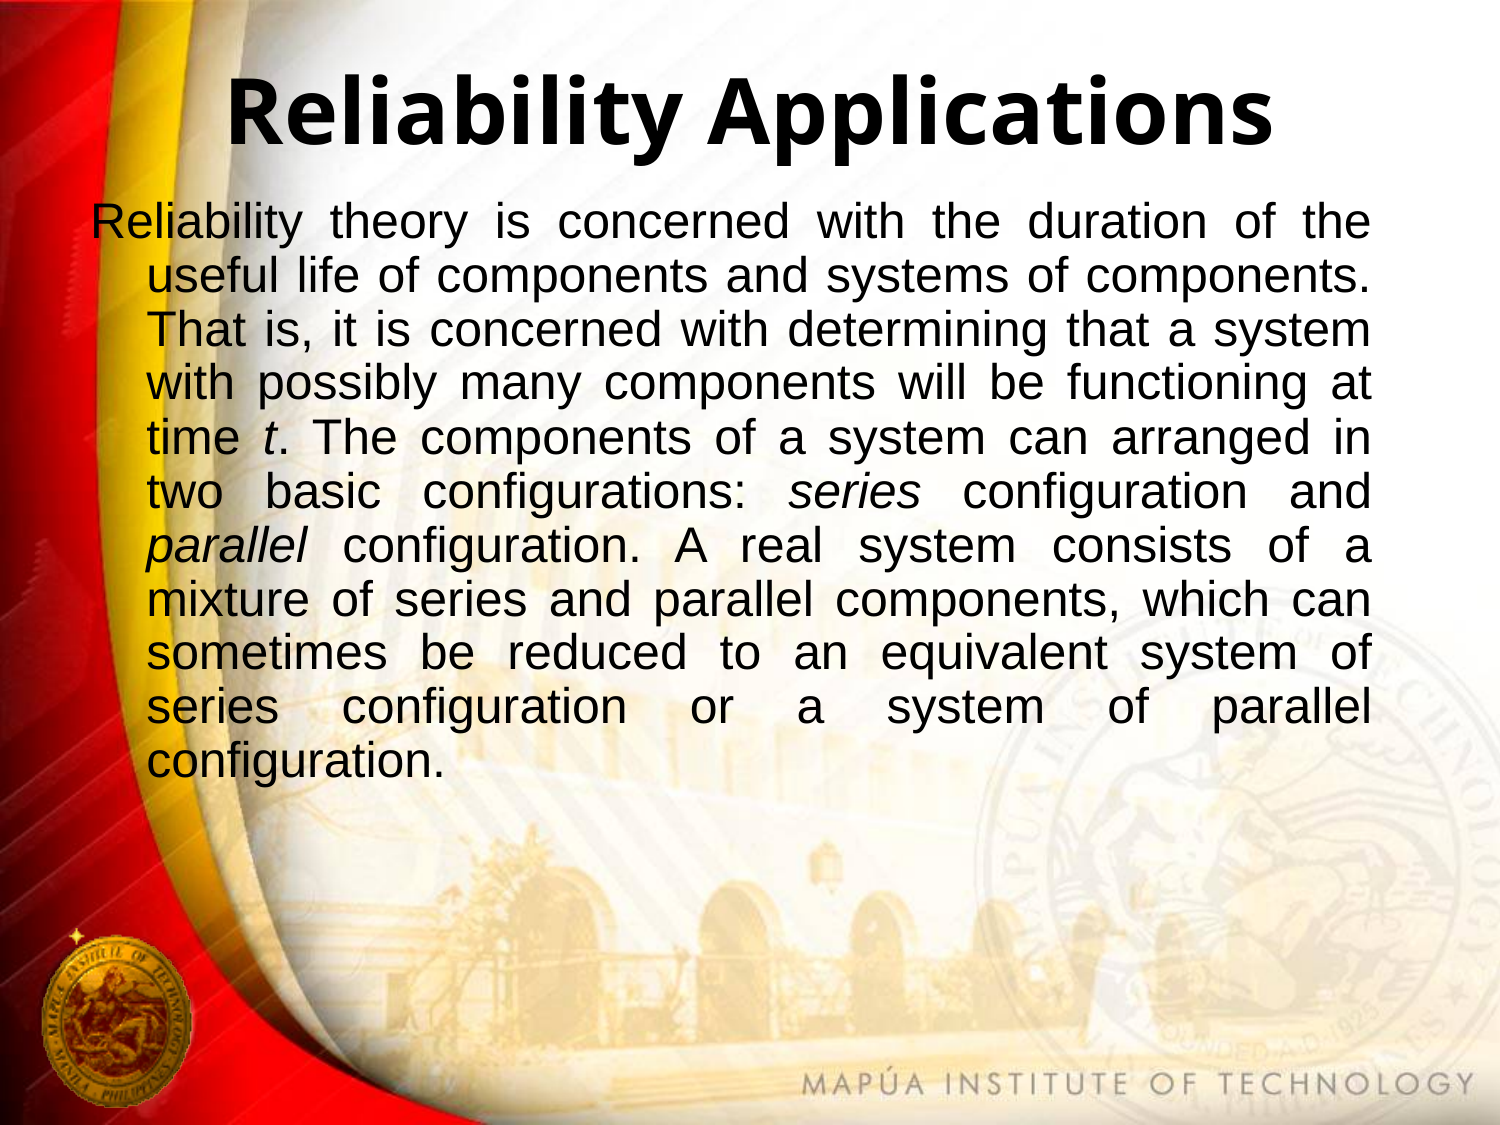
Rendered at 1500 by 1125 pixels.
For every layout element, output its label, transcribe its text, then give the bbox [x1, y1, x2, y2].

title Reliability Applications [75, 45, 1425, 233]
picture [0, 0, 1500, 1125]
list Reliability theory is concerned with the duration of the useful life of components and systems of components. That is, it is concerned with determining that a system with possibly many components will be functioning at time t. The components of a system can arranged in two basic configurations: series configuration and parallel configuration. A real system consists of a mixture of series and parallel components, which can sometimes be reduced to an equivalent system of series configuration or a system of parallel configuration. [75, 187, 1388, 1000]
